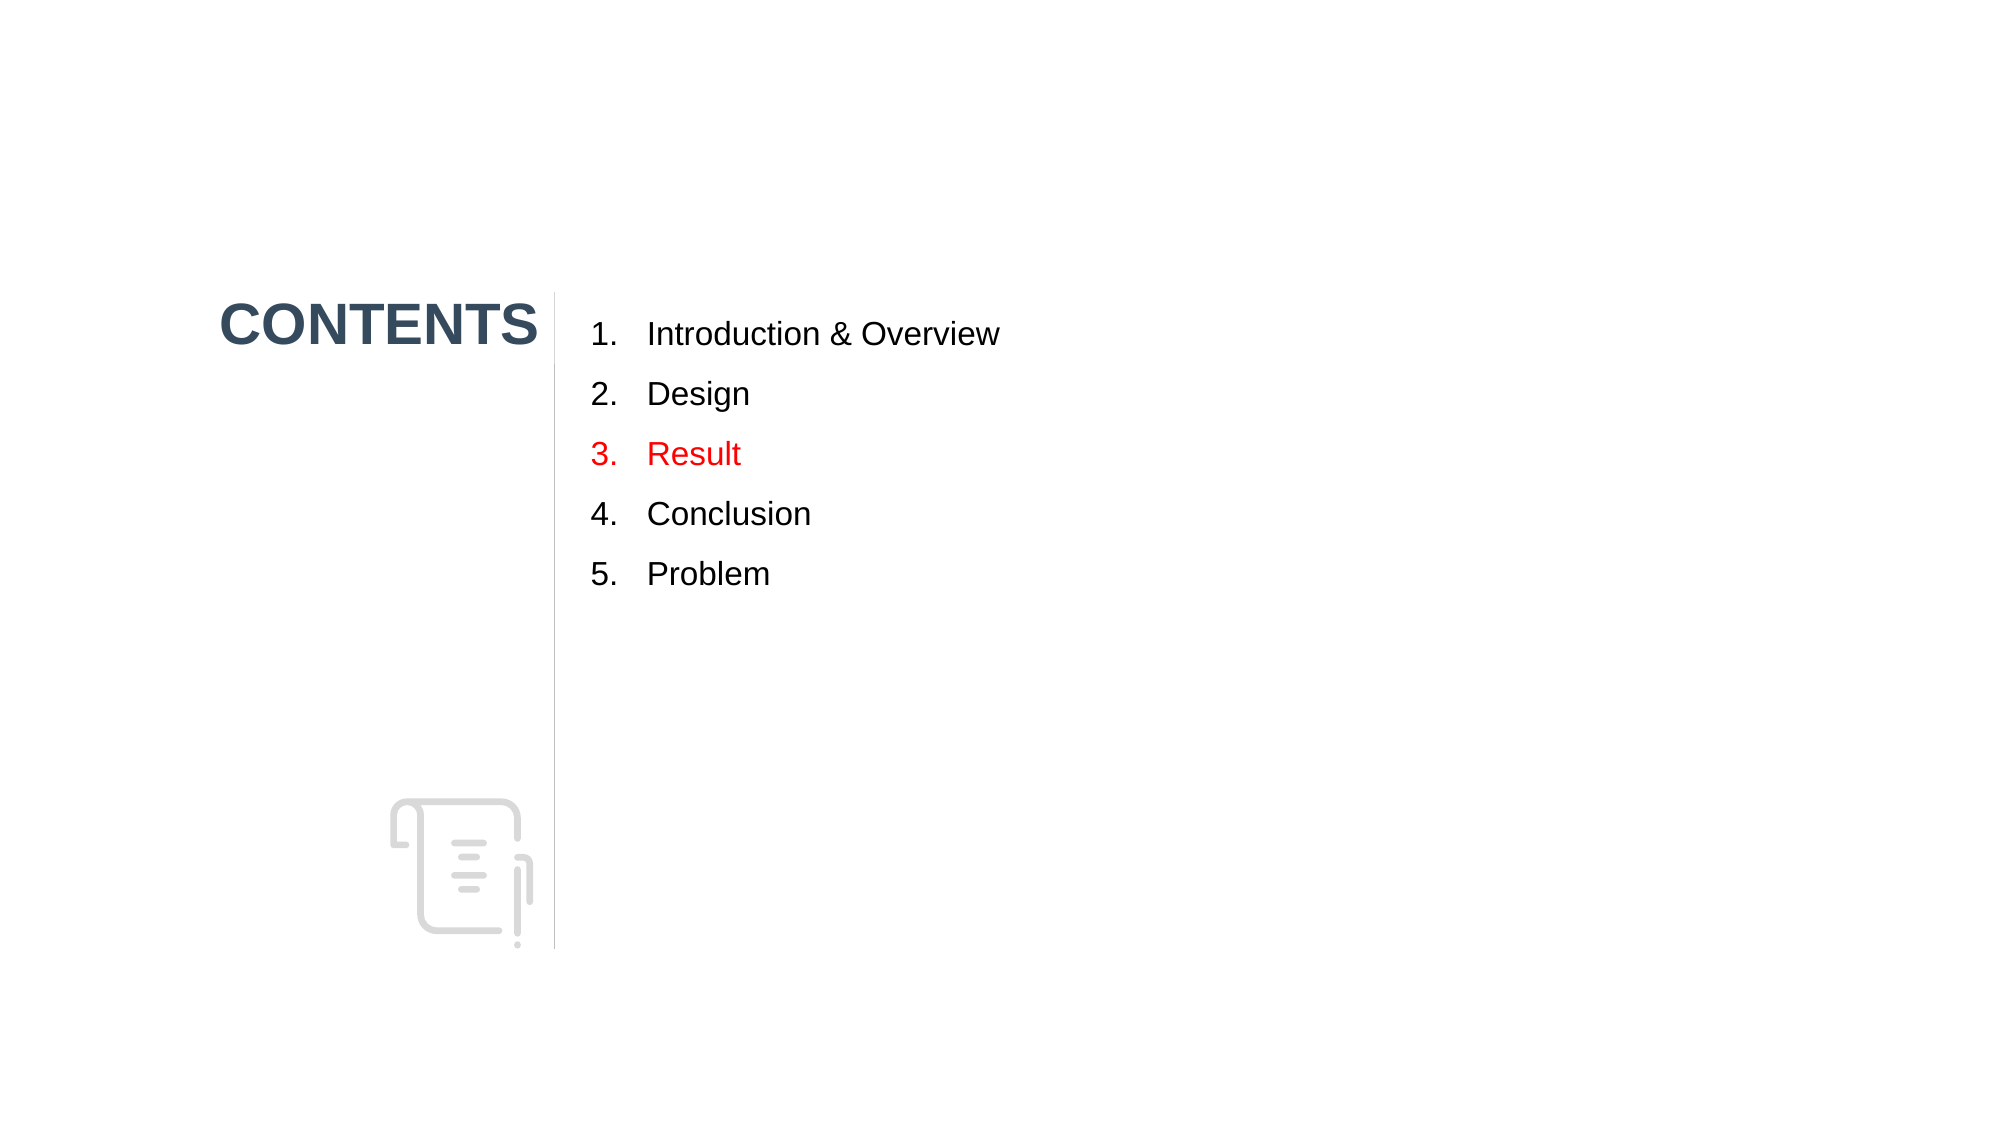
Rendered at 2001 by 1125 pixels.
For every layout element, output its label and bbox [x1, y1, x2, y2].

text_box [124, 278, 1890, 949]
